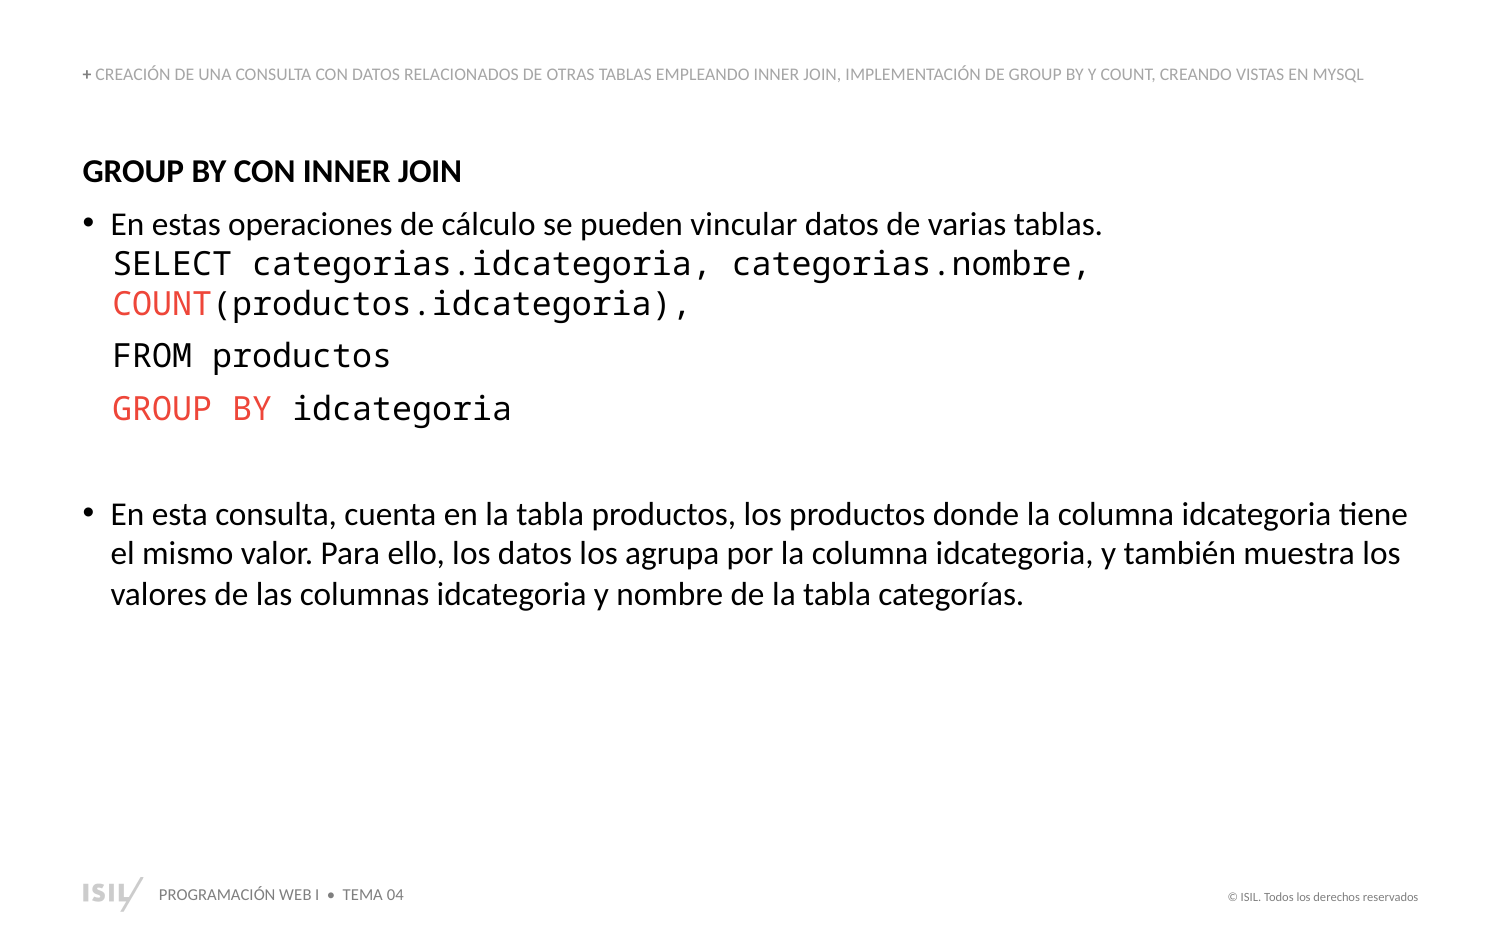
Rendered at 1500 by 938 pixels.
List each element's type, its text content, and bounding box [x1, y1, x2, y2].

text_box + CREACIÓN DE UNA CONSULTA CON DATOS RELACIONADOS DE OTRAS TABLAS EMPLEANDO INNER JOIN, IMPLEMENTACIÓN DE GROUP BY Y COUNT, CREANDO VISTAS EN MYSQL [82, 65, 1424, 85]
text_box GROUP BY CON INNER JOIN En estas operaciones de cálculo se pueden vincular datos de varias tablas. SELECT categorias.idcategoria, categorias.nombre, COUNT(productos.idcategoria), FROM productos GROUP BY idcategoria En esta consulta, cuenta en la tabla productos, los productos donde la columna idcategoria tiene el mismo valor. Para ello, los datos los agrupa por la columna idcategoria, y también muestra los valores de las columnas idcategoria y nombre de la tabla categorías. [82, 149, 1424, 612]
